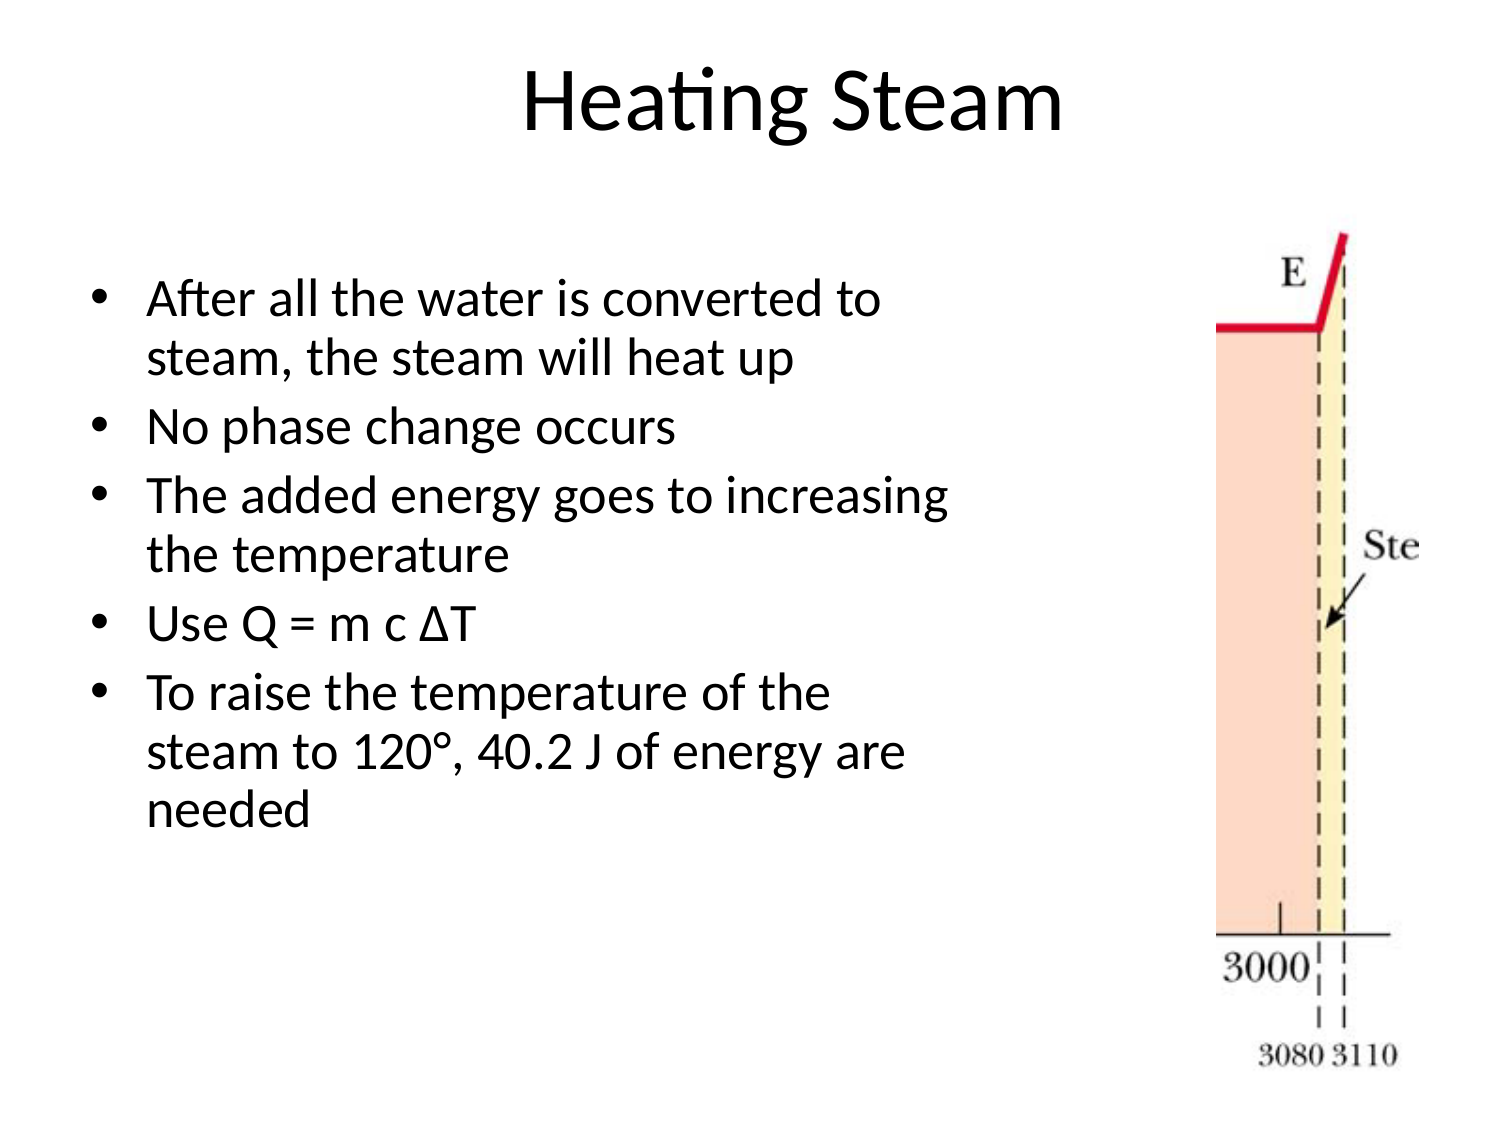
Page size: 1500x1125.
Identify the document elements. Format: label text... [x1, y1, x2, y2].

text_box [1215, 211, 1419, 1088]
title Heating Steam [262, 0, 1325, 188]
list After all the water is converted to steam, the steam will heat up No phase change occurs The added energy goes to increasing the temperature Use Q = m c ΔT To raise the temperature of the steam to 120°, 40.2 J of energy are needed [75, 262, 982, 1005]
